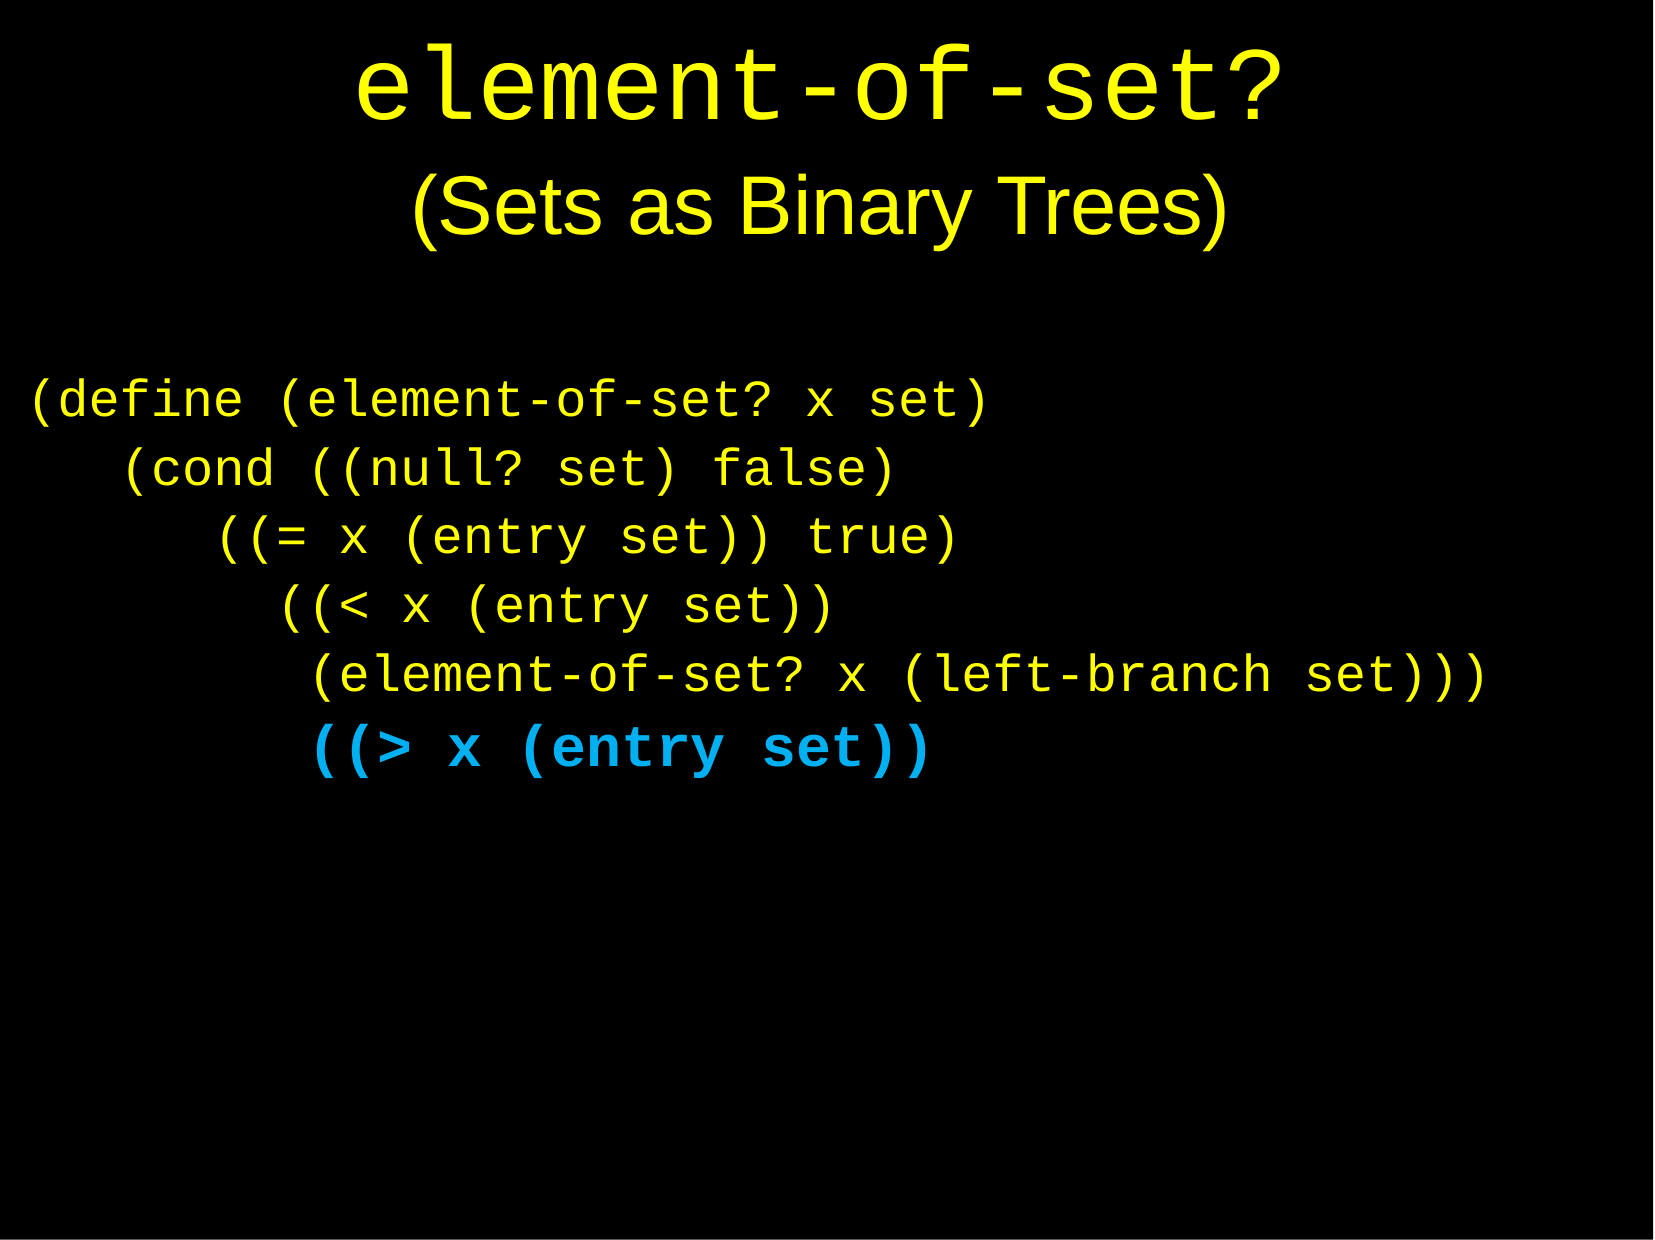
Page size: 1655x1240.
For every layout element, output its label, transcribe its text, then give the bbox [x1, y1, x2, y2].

title element-of-set? (Sets as Binary Trees) [349, 0, 1292, 251]
text_box (define (element-of-set? x set) (cond ((null? set) false) ((= x (entry set)) true) ((< x (entry set)) (element-of-set? x (left-branch set))) ((> x (entry set)) [24, 357, 1497, 779]
